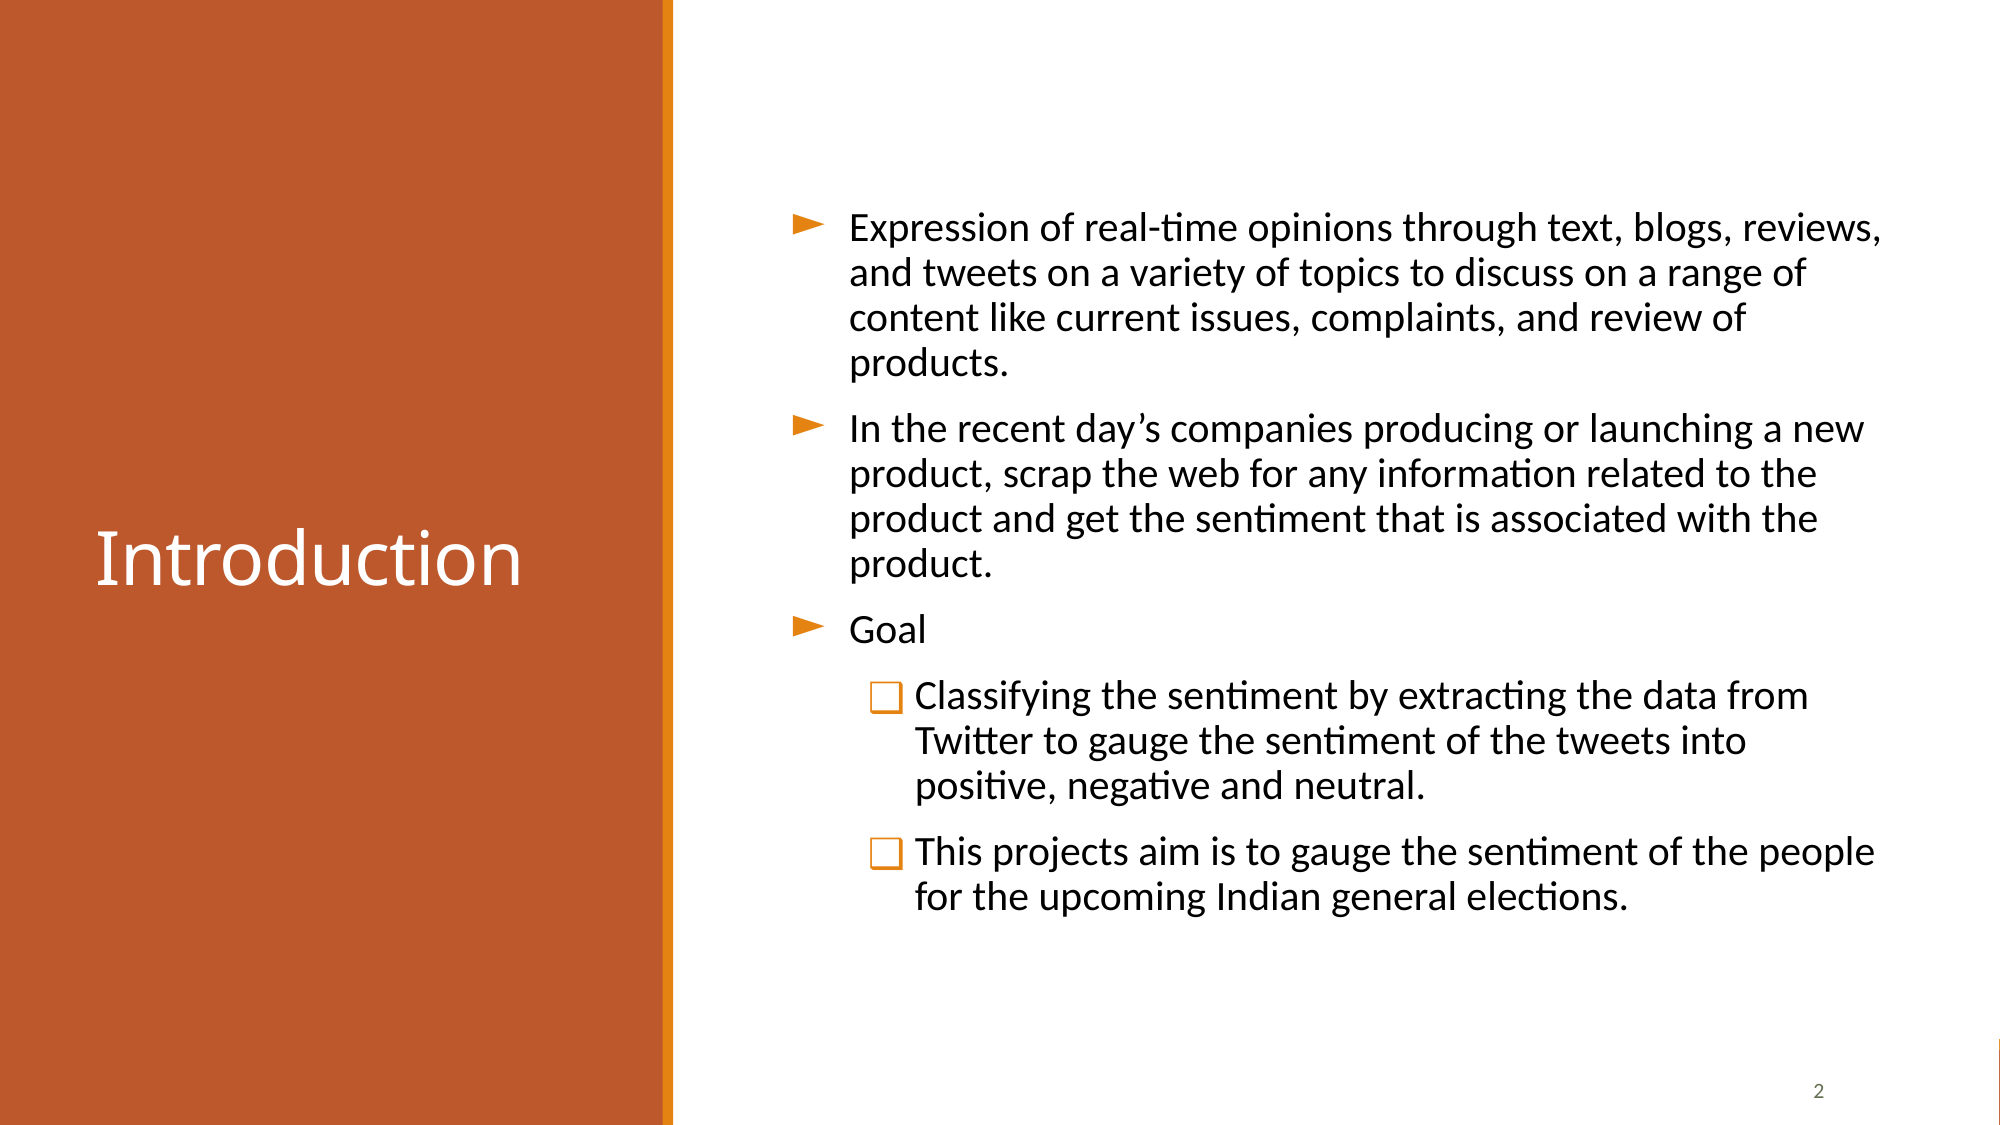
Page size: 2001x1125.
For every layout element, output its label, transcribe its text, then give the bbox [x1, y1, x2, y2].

text_box [0, 0, 661, 1125]
text_box [674, 0, 2000, 1125]
title Introduction [80, 99, 587, 1026]
slide_number 2 [1660, 1059, 1840, 1120]
text_box [661, 0, 674, 1125]
list Expression of real-time opinions through text, blogs, reviews, and tweets on a variety of topics to discuss on a range of content like current issues, complaints, and review of products. In the recent day’s companies producing or launching a new product, scrap the web for any information related to the product and get the sentiment that is associated with the product. Goal Classifying the sentiment by extracting the data from Twitter to gauge the sentiment of the tweets into positive, negative and neutral. This projects aim is to gauge the sentiment of the people for the upcoming Indian general elections. [777, 99, 1904, 1026]
